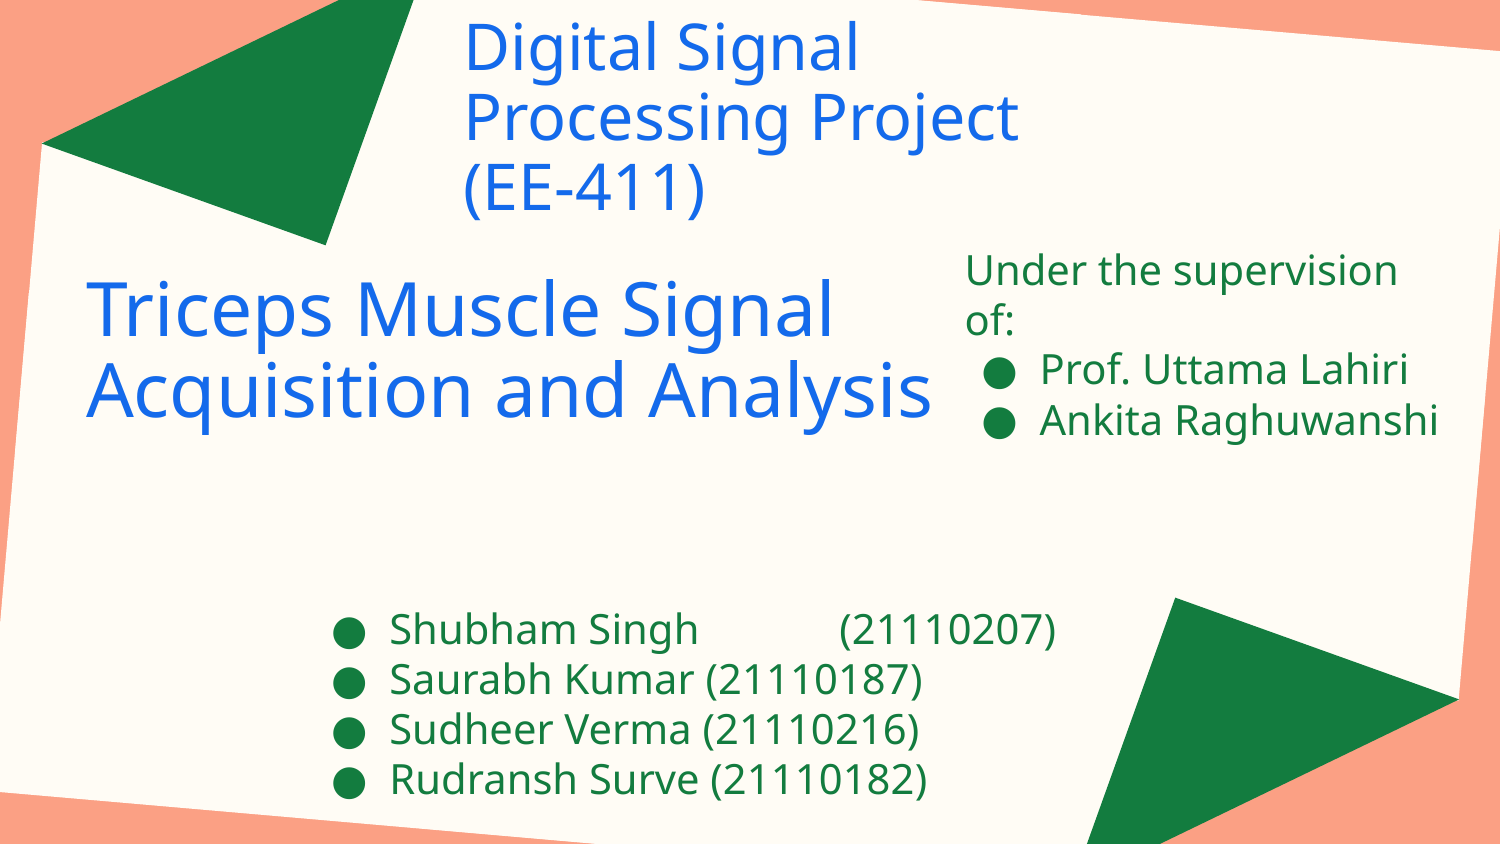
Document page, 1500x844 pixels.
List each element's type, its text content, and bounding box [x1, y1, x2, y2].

subtitle Shubham Singh (21110207) Saurabh Kumar (21110187) Sudheer Verma (21110216) Rudransh Surve (21110182) [299, 587, 1201, 844]
title Digital Signal Processing Project (EE-411) [448, 0, 1113, 240]
subtitle Under the supervision of: Prof. Uttama Lahiri Ankita Raghuwanshi [949, 228, 1458, 748]
title Triceps Muscle Signal Acquisition and Analysis [71, 256, 949, 449]
